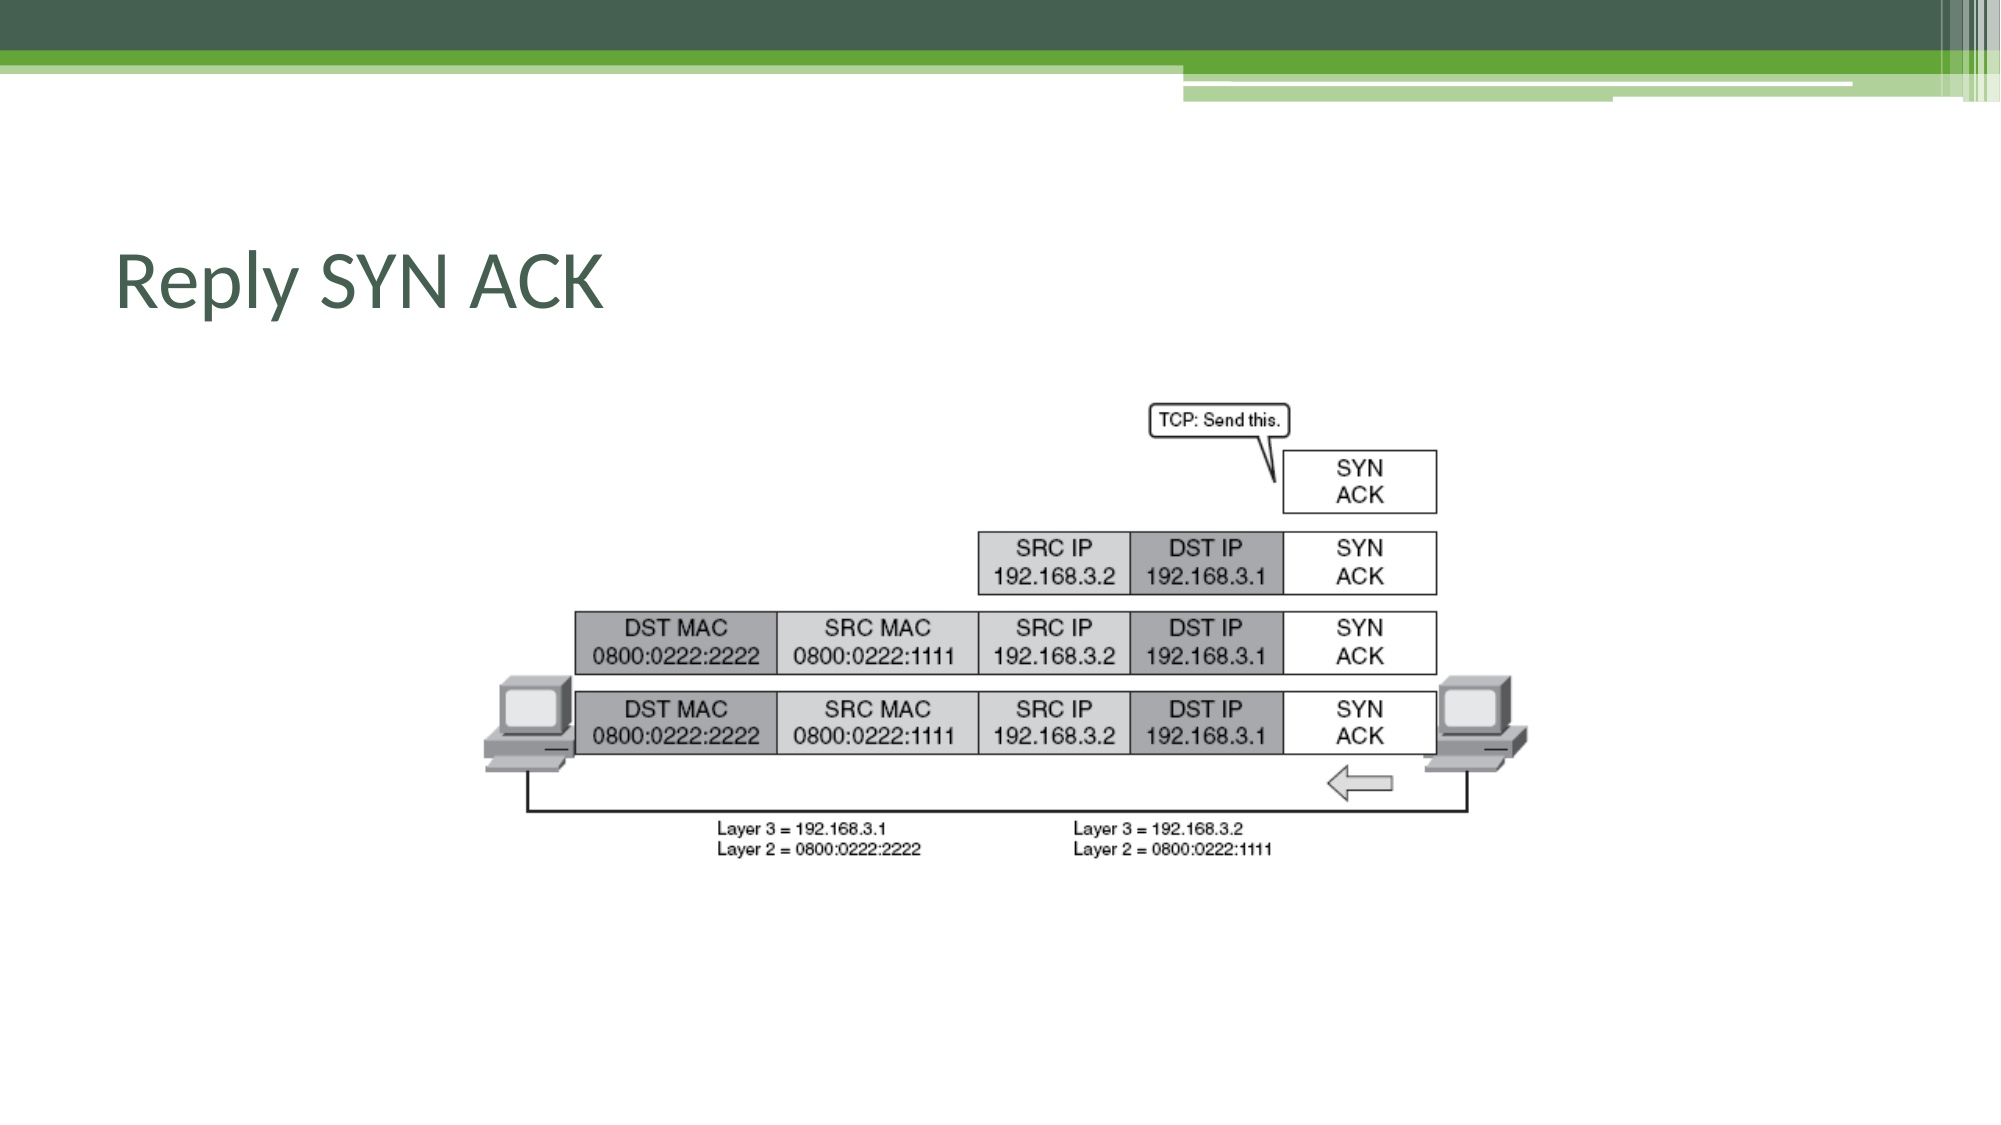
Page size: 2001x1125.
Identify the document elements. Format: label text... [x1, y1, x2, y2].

title Reply SYN ACK [99, 187, 1900, 363]
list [442, 400, 1558, 868]
